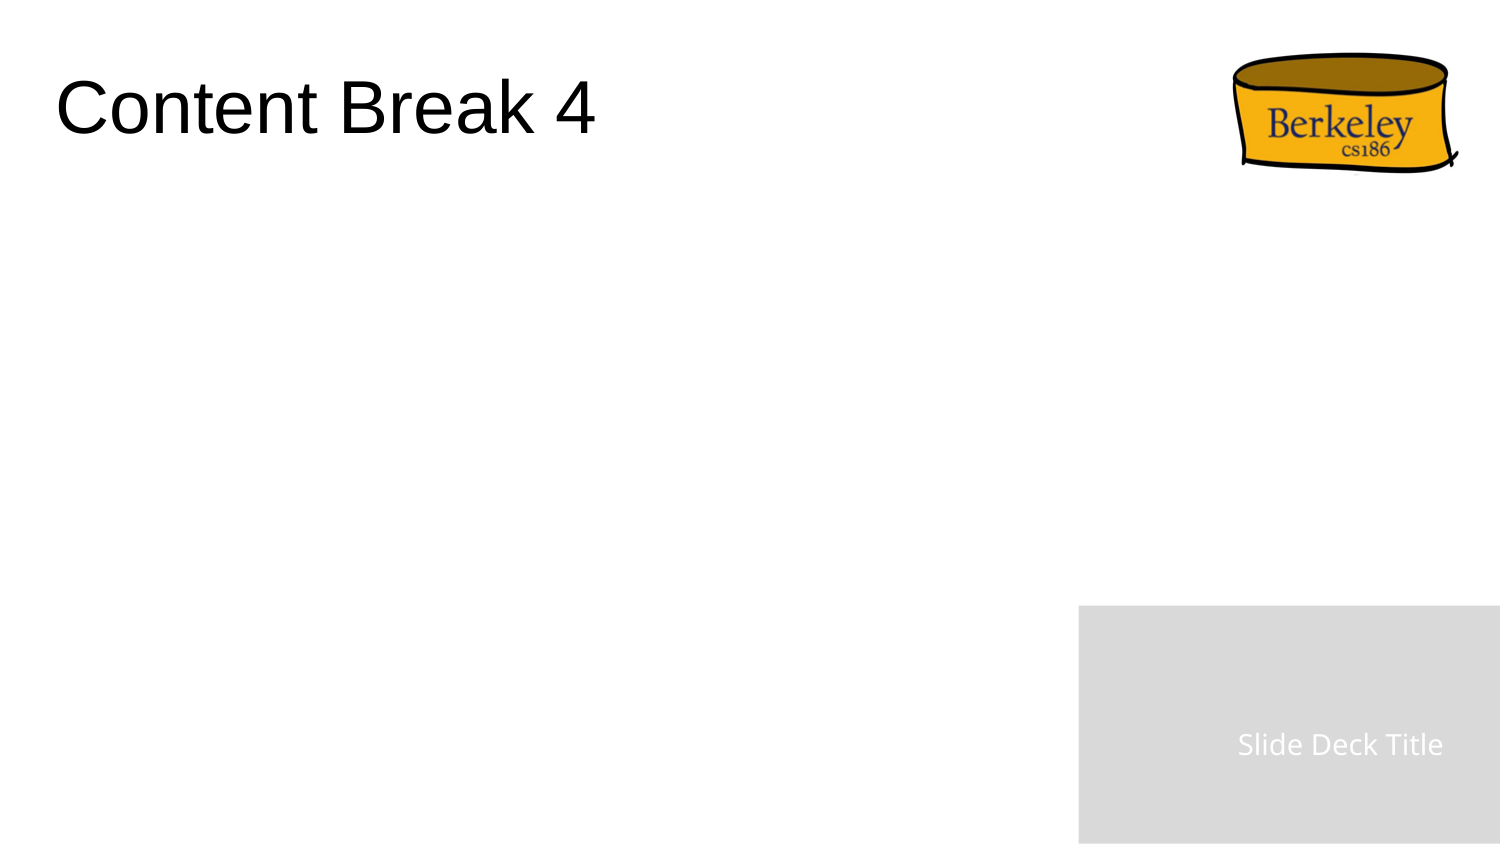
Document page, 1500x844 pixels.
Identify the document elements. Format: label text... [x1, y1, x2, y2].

title Content Break 4 [40, 51, 1200, 161]
picture [1232, 50, 1459, 176]
